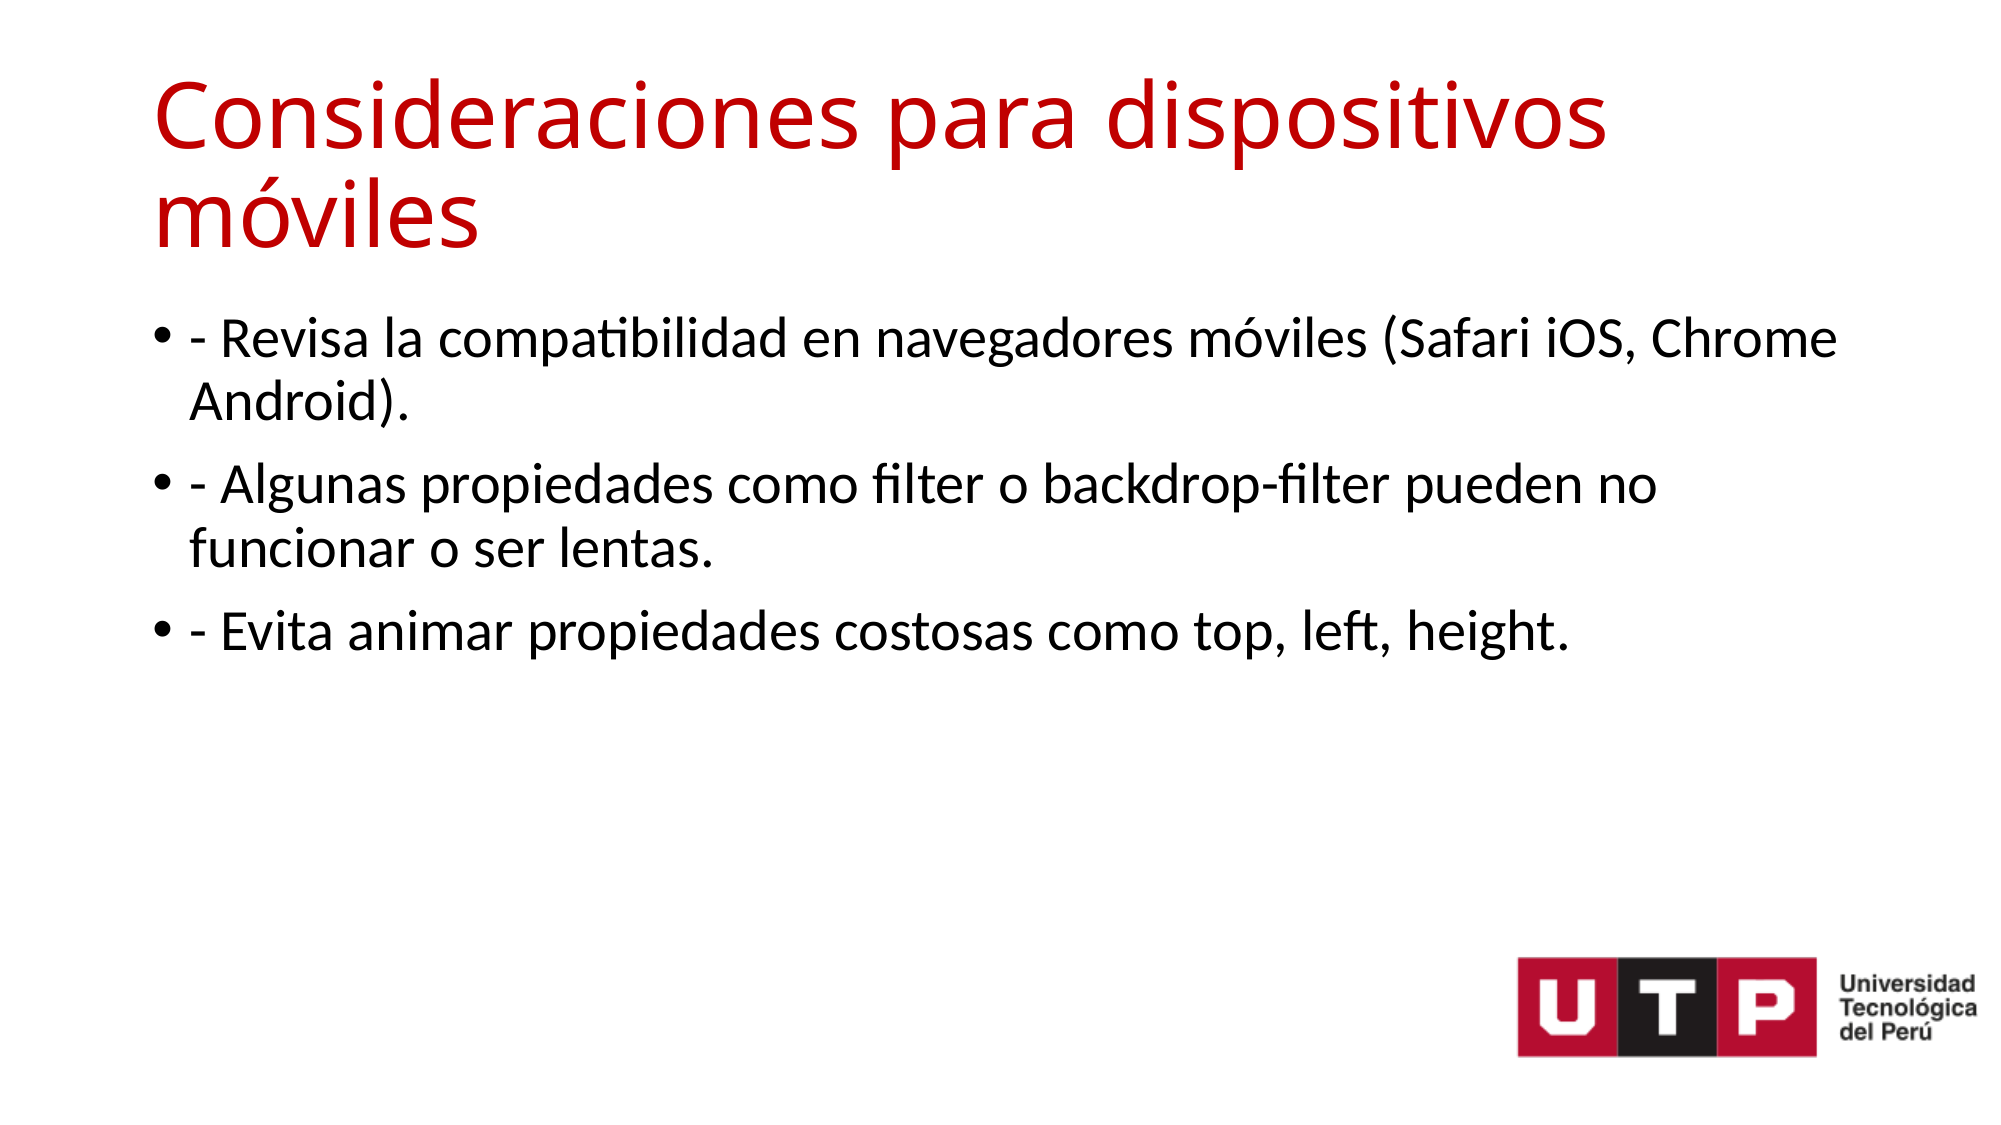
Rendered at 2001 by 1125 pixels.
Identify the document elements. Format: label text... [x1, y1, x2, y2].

title Consideraciones para dispositivos móviles [137, 59, 1863, 278]
list - Revisa la compatibilidad en navegadores móviles (Safari iOS, Chrome Android). - Algunas propiedades como filter o backdrop-filter pueden no funcionar o ser lentas. - Evita animar propiedades costosas como top, left, height. [137, 299, 1863, 1014]
picture [1484, 923, 2000, 1083]
